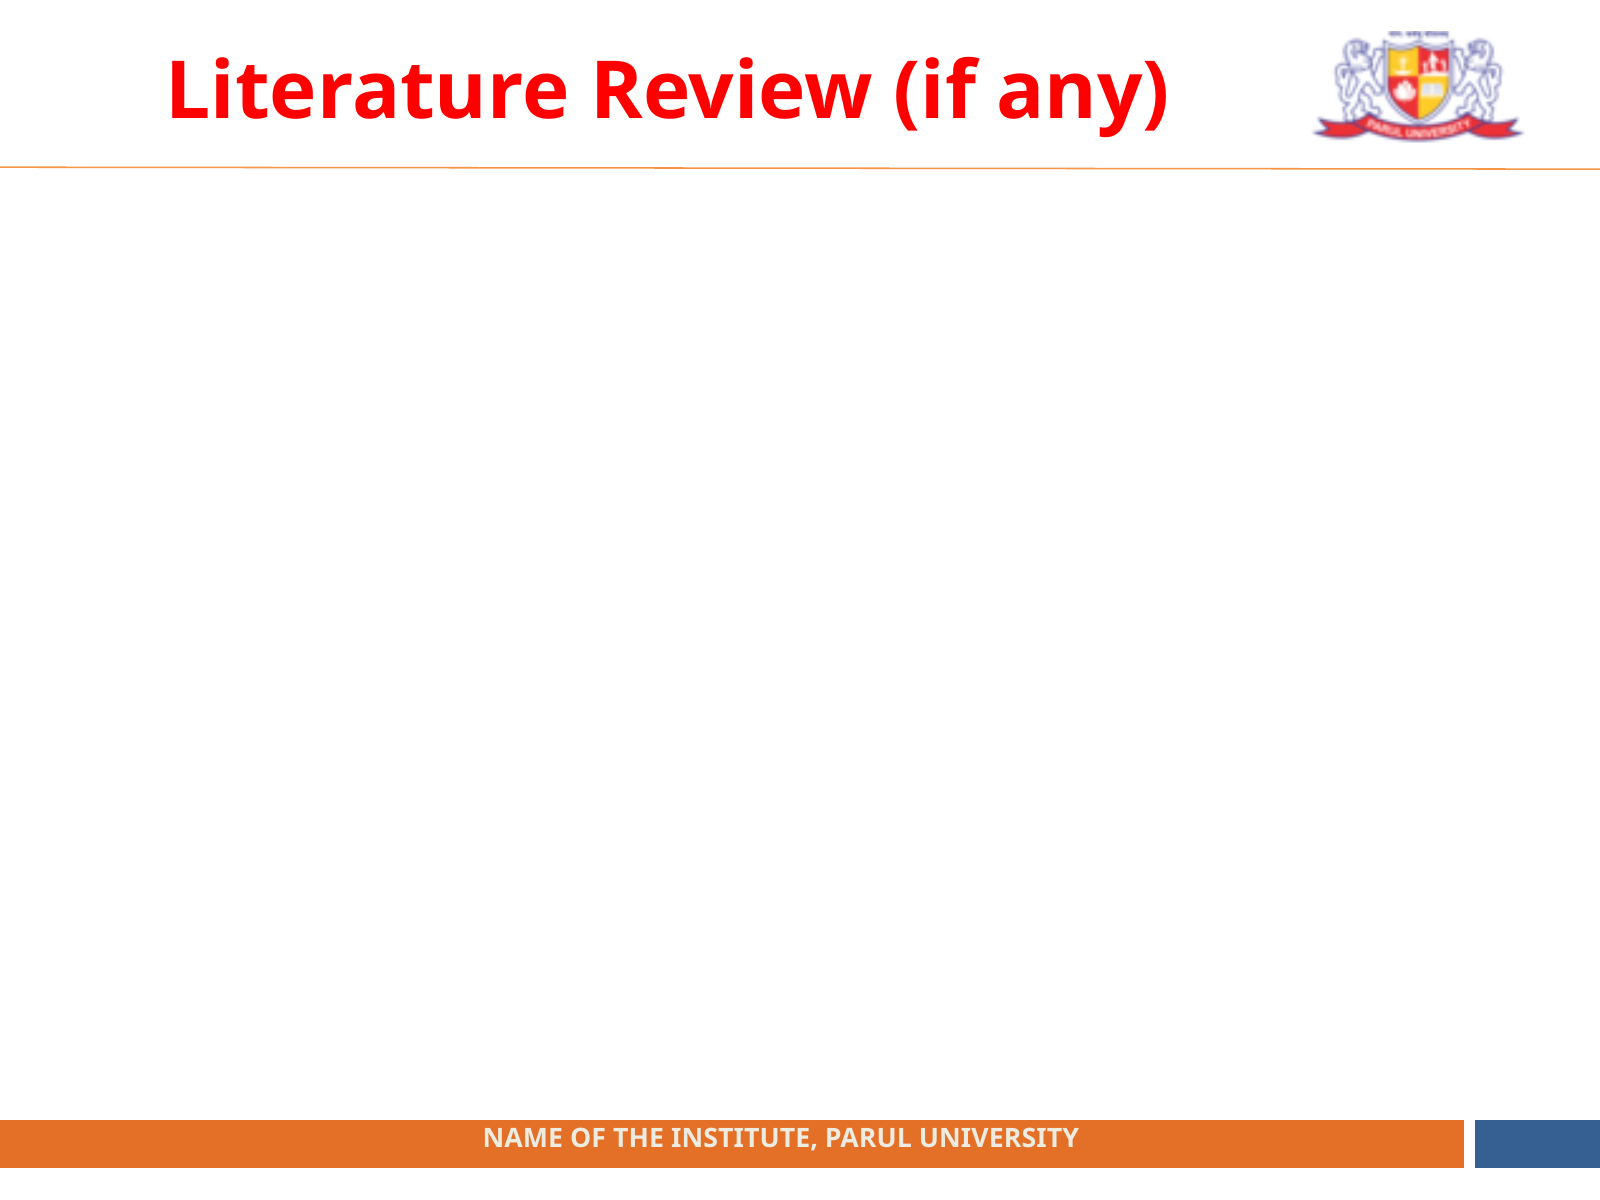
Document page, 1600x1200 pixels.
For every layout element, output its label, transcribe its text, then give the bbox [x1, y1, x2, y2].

text_box Literature Review (if any) [63, 38, 1273, 136]
text_box [1303, 31, 1535, 148]
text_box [1474, 1119, 1600, 1169]
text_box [0, 1119, 1465, 1169]
